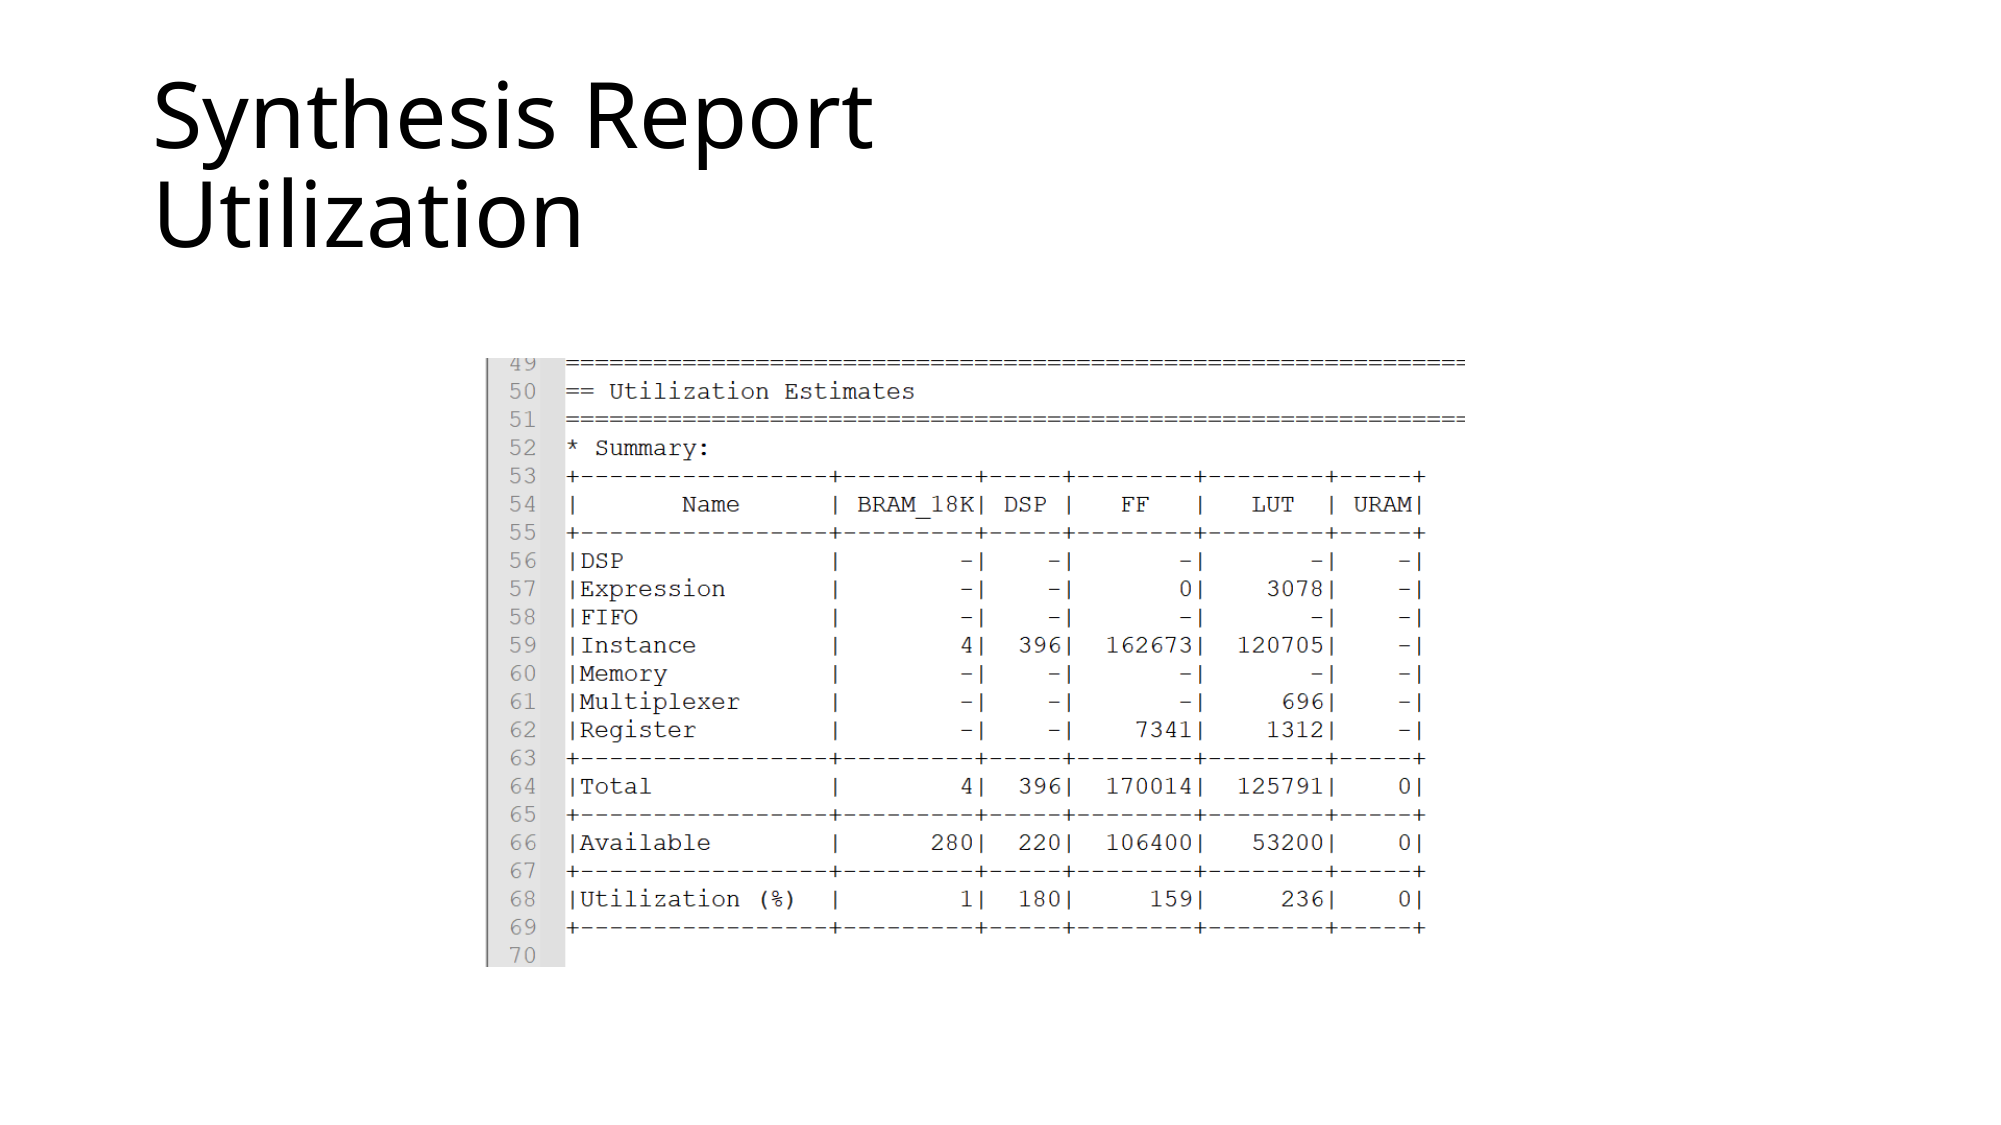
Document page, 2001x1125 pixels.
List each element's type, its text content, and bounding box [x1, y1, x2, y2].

title Synthesis Report Utilization [137, 59, 1863, 278]
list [484, 358, 1465, 967]
